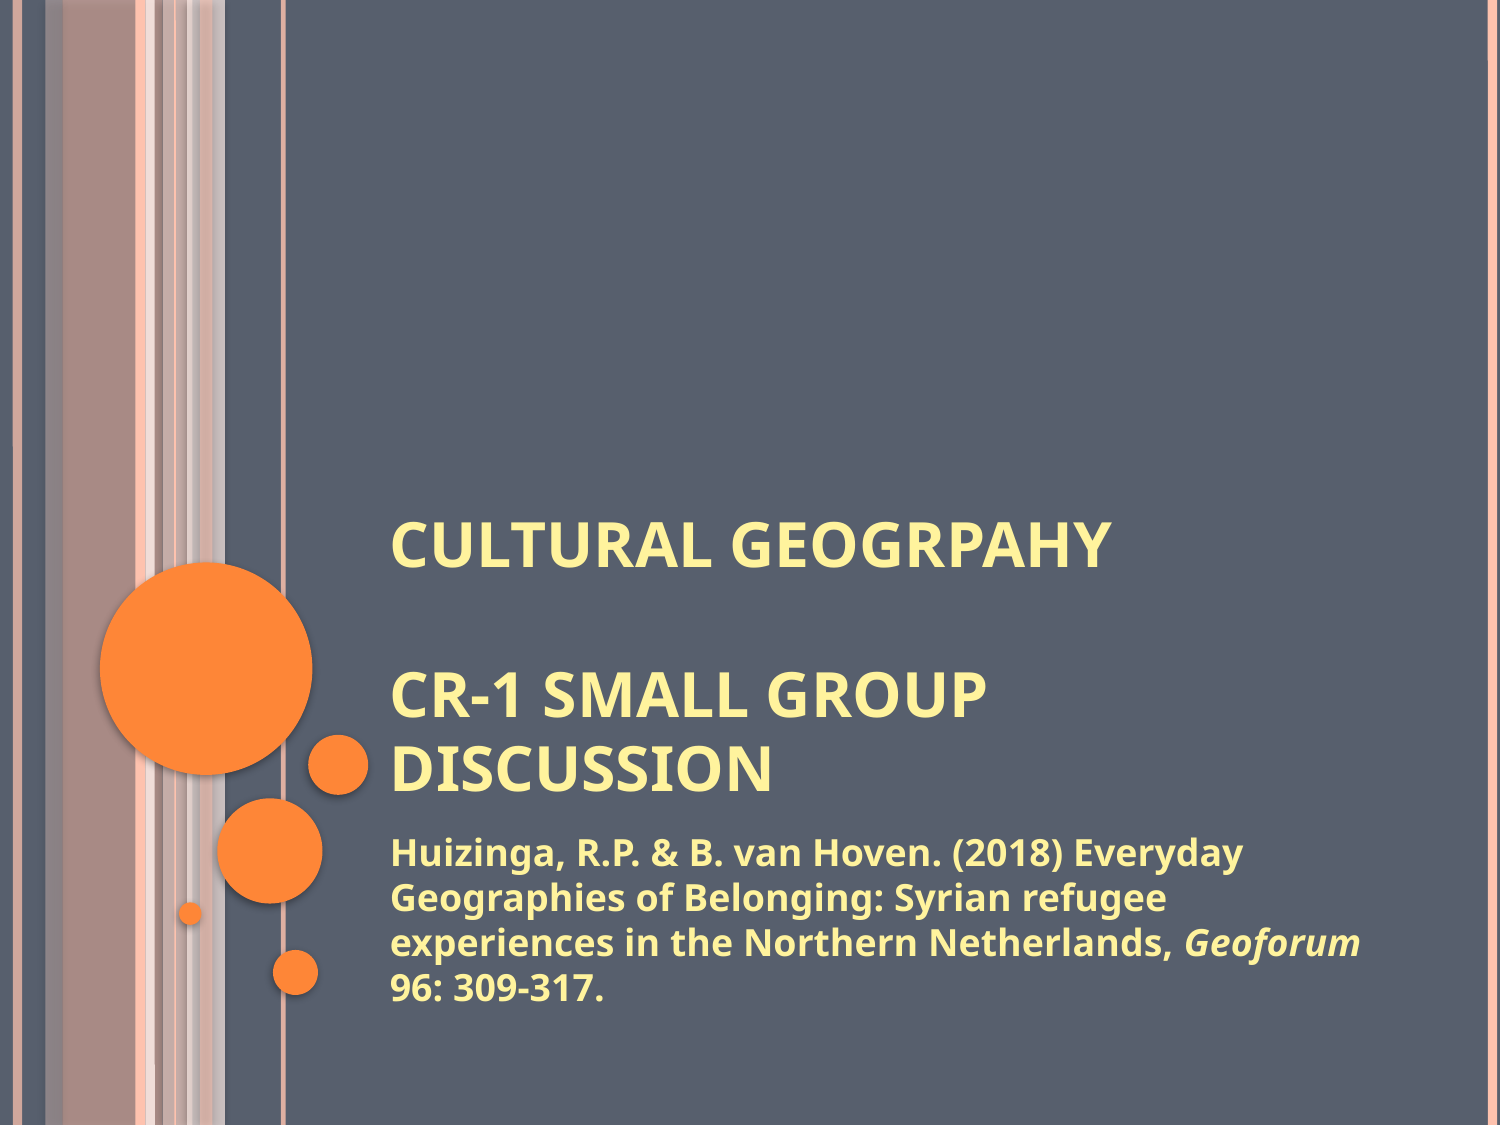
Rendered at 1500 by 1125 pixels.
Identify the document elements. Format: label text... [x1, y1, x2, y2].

list Huizinga, R.P. & B. van Hoven. (2018) Everyday Geographies of Belonging: Syrian refugee experiences in the Northern Netherlands, Geoforum 96: 309-317. [375, 821, 1388, 1047]
title Cultural Geogrpahy CR-1 Small Group Discussion [375, 474, 1388, 812]
